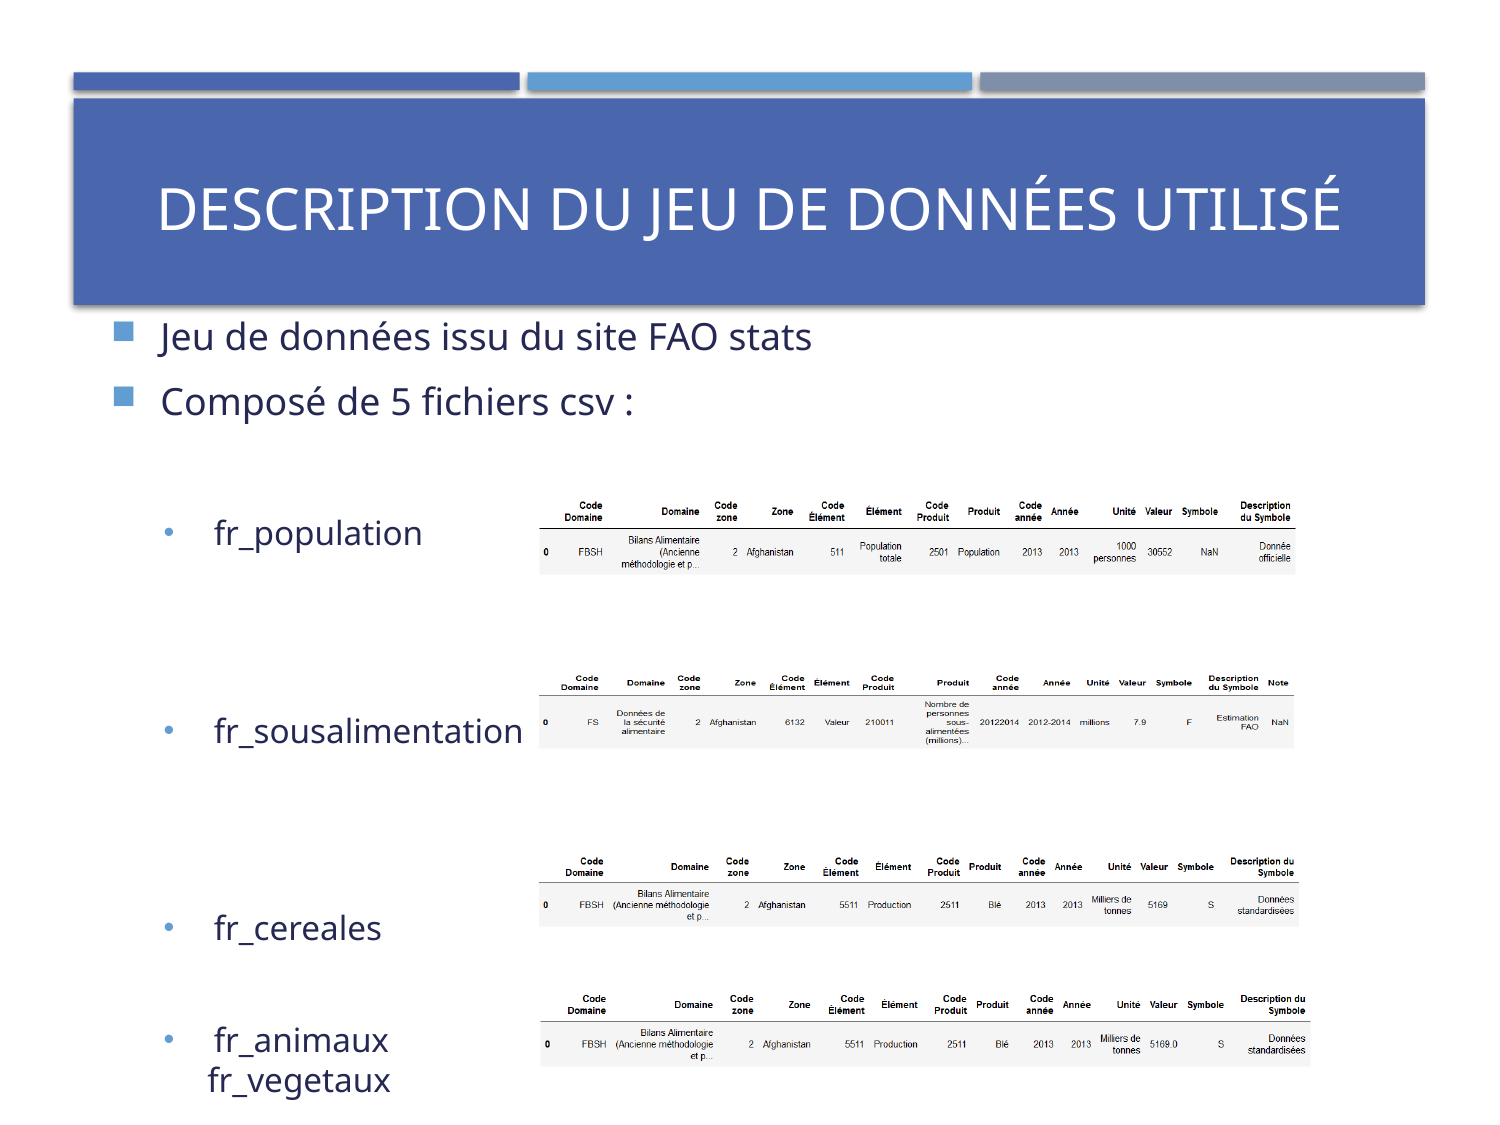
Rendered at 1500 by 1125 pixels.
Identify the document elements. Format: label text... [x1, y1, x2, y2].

list Jeu de données issu du site FAO stats Composé de 5 fichiers csv : fr_population fr_sousalimentation fr_cereales fr_animaux fr_vegetaux [95, 305, 1406, 1125]
picture [536, 842, 1303, 928]
picture [536, 490, 1303, 575]
title Description du jeu de données utilisé [74, 163, 1426, 250]
picture [536, 666, 1303, 752]
picture [536, 983, 1323, 1069]
